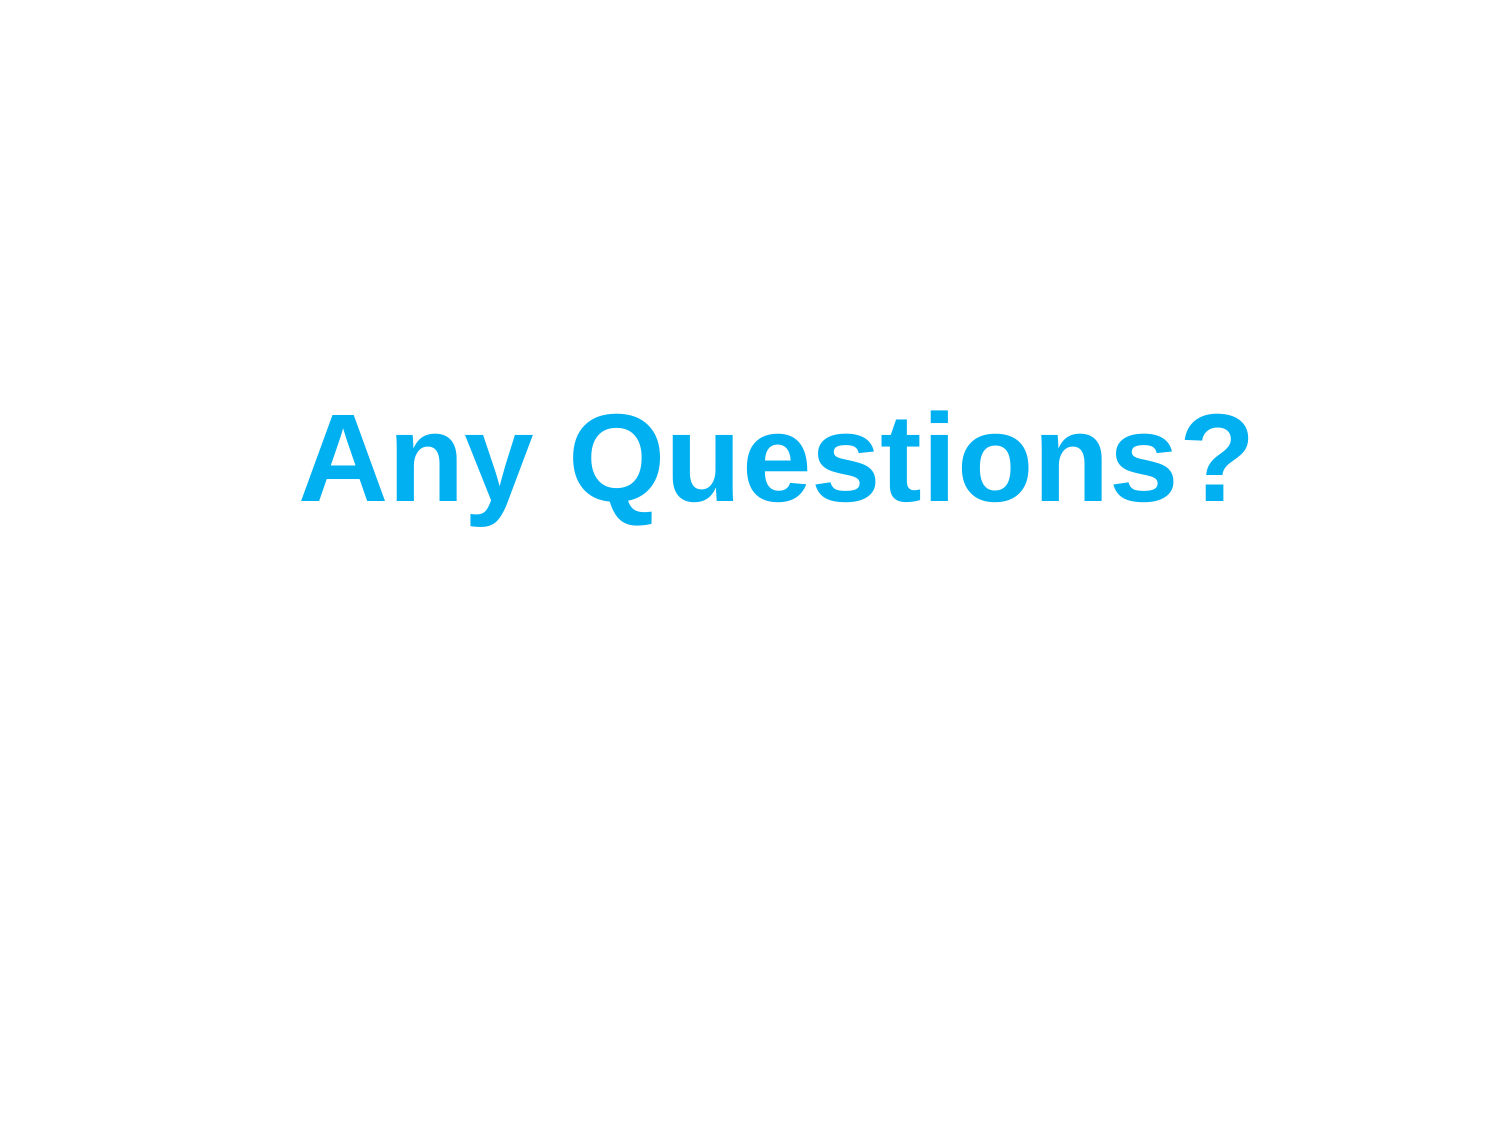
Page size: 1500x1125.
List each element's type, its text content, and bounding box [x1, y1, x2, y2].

text_box Any Questions? [283, 368, 1272, 534]
